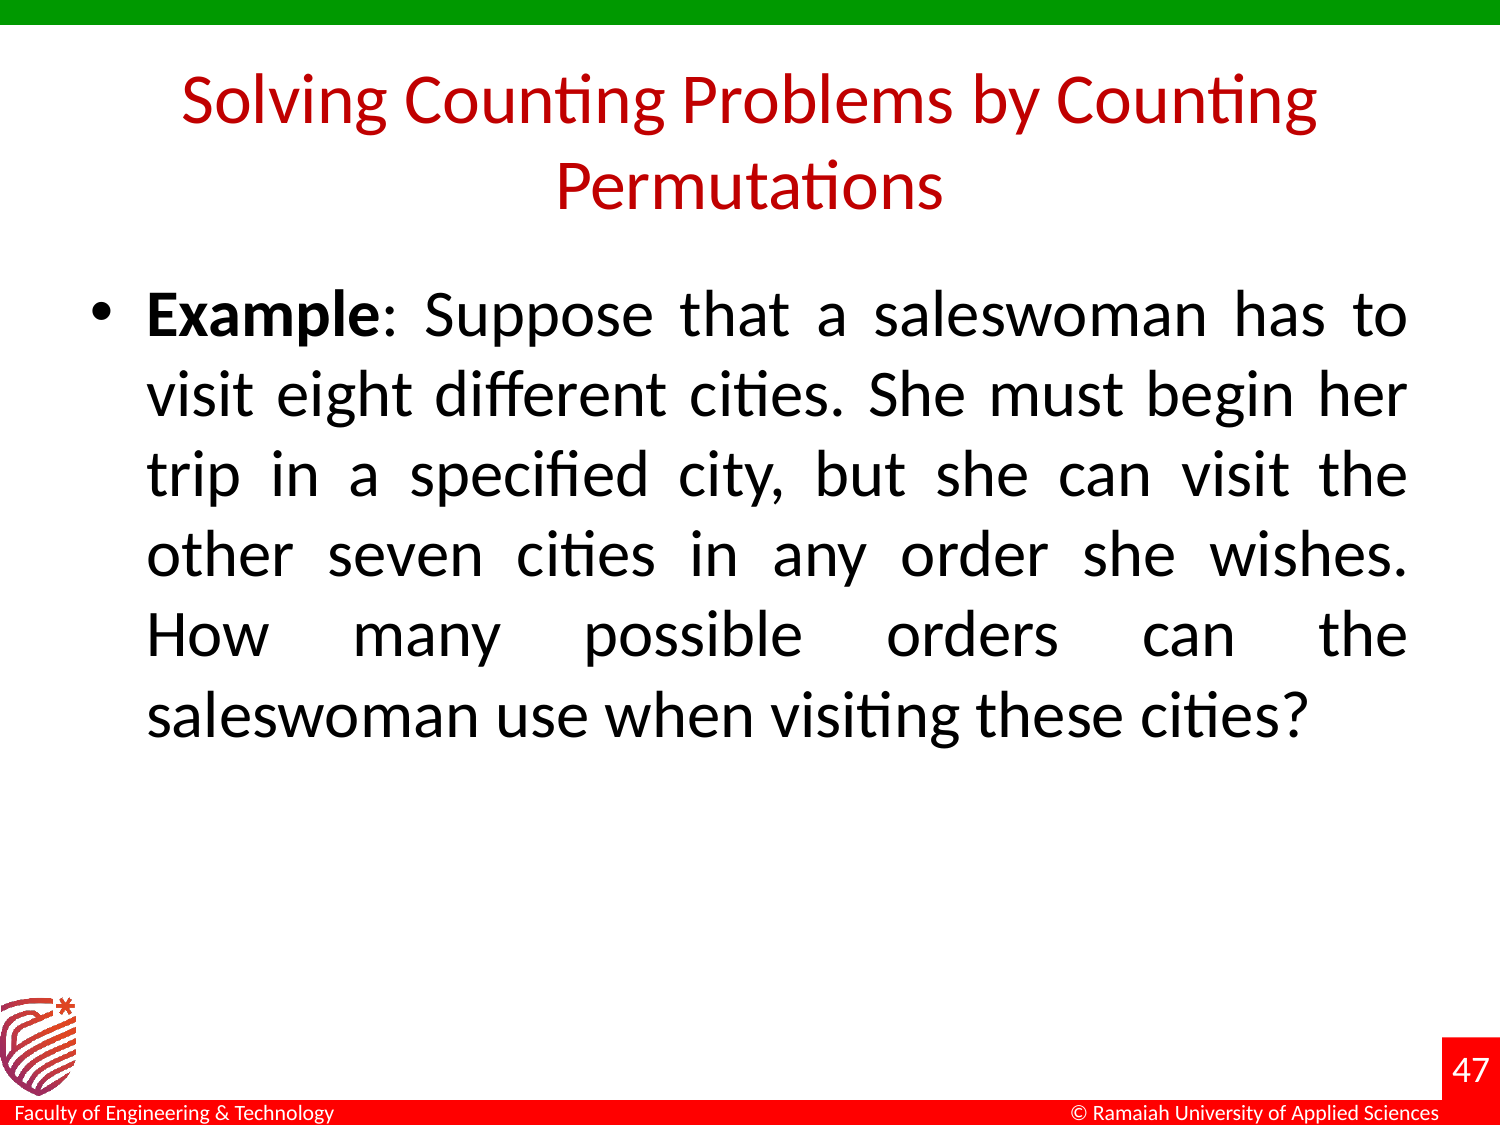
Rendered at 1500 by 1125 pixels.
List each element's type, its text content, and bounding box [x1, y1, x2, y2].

title Solving Counting Problems by Counting Permutations [75, 45, 1425, 233]
list Example: Suppose that a saleswoman has to visit eight different cities. She must begin her trip in a specified city, but she can visit the other seven cities in any order she wishes. How many possible orders can the saleswoman use when visiting these cities? [75, 262, 1425, 1005]
picture [0, 997, 76, 1096]
